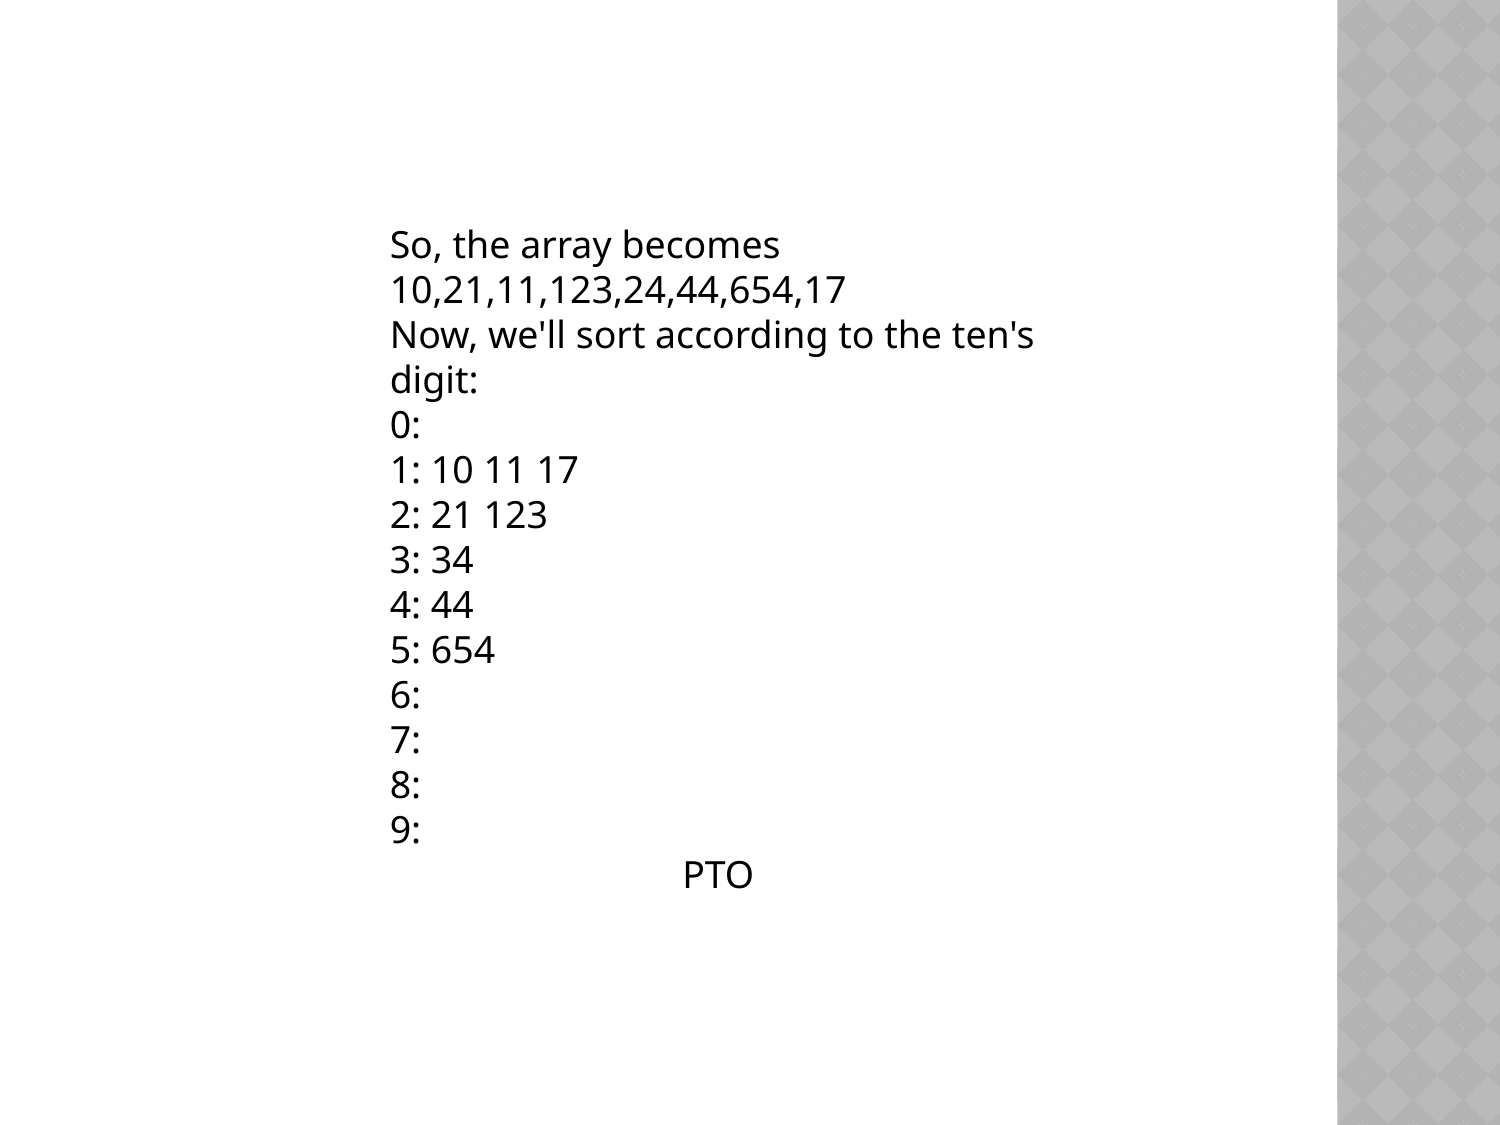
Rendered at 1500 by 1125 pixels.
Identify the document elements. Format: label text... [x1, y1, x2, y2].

text_box So, the array becomes 10,21,11,123,24,44,654,17 Now, we'll sort according to the ten's digit: 0: 1: 10 11 17 2: 21 123 3: 34 4: 44 5: 654 6: 7: 8: 9: PTO [374, 214, 1125, 904]
